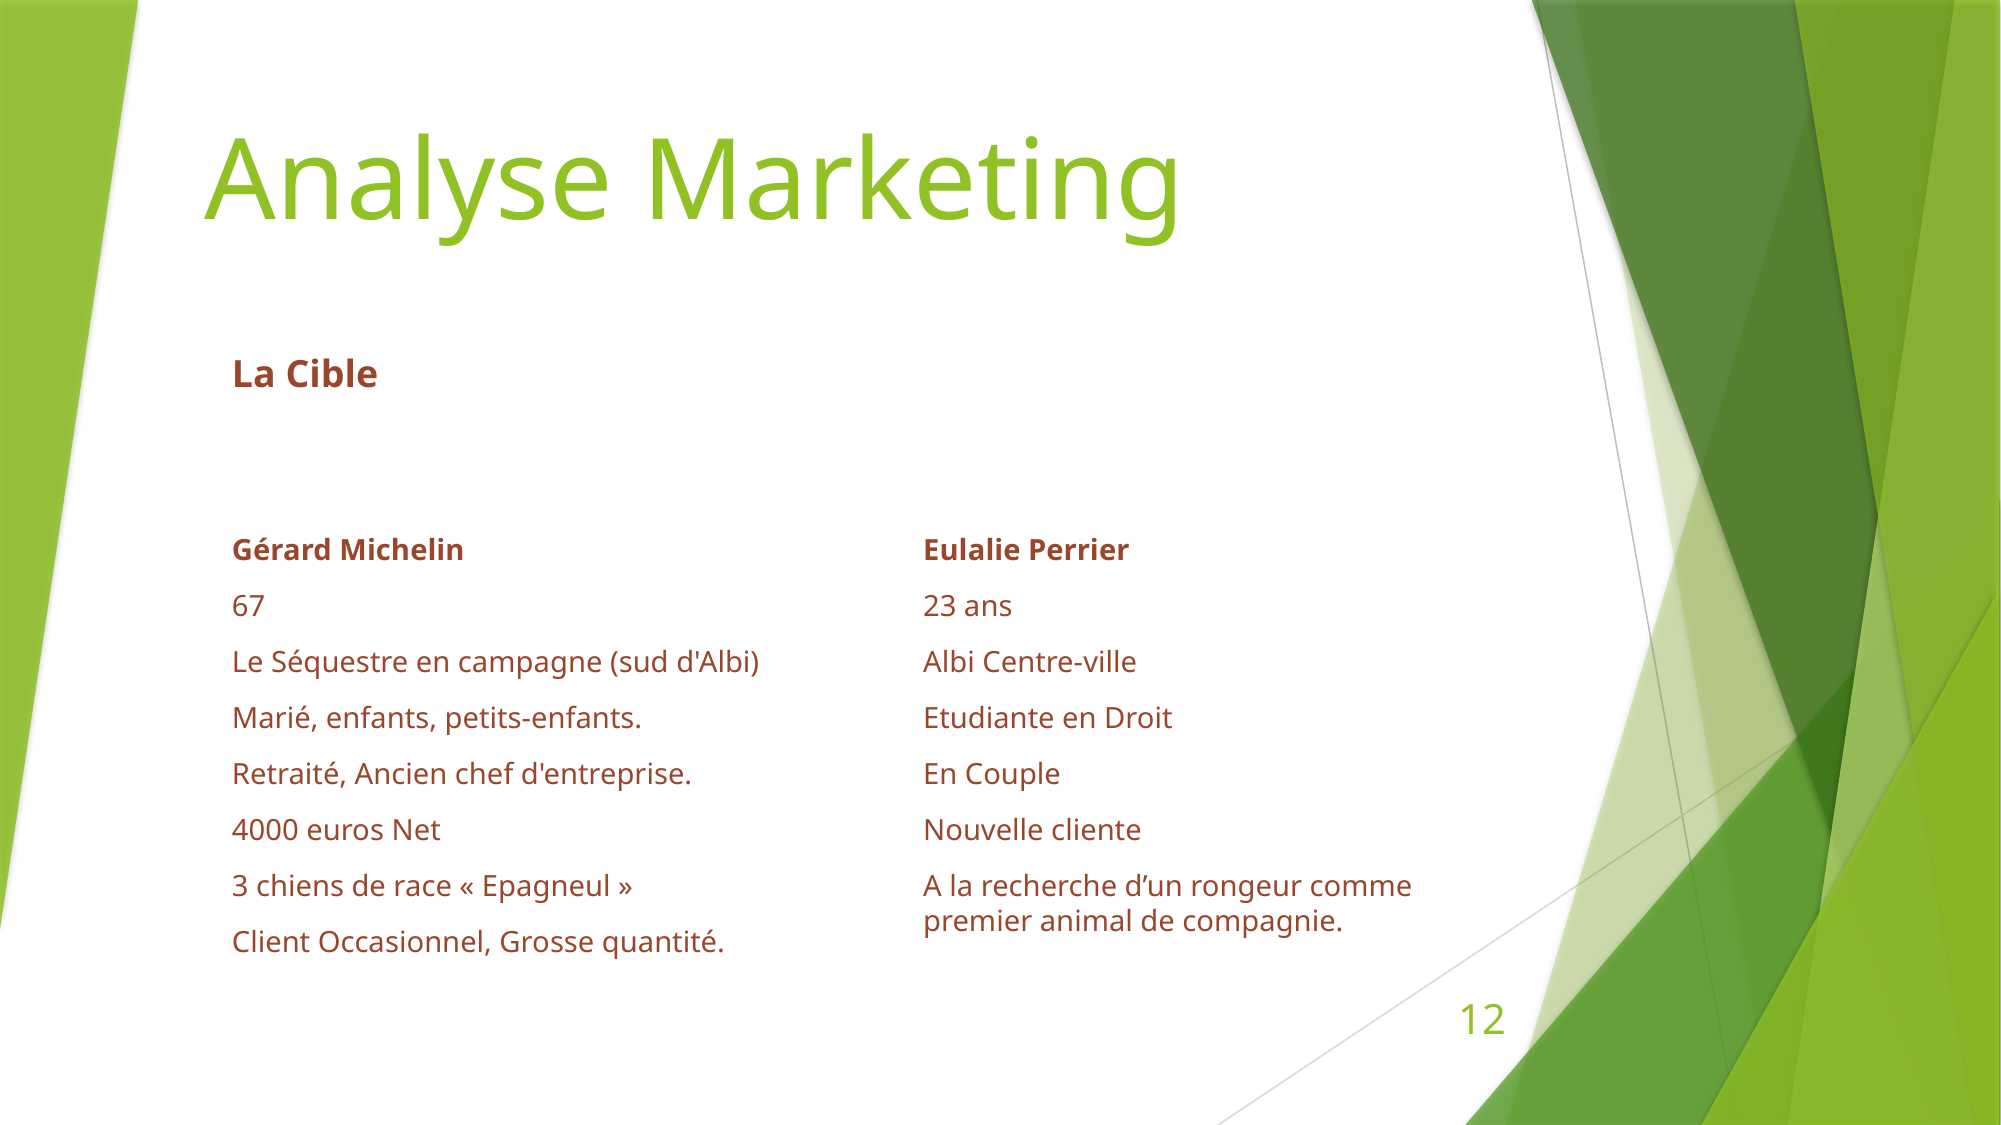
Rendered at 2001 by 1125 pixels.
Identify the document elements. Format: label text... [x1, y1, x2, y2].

text_box Eulalie Perrier 23 ans Albi Centre-ville Etudiante en Droit En Couple Nouvelle cliente A la recherche d’un rongeur comme premier animal de compagnie. [908, 523, 1497, 991]
text_box Gérard Michelin 67 Le Séquestre en campagne (sud d'Albi) Marié, enfants, petits-enfants. Retraité, Ancien chef d'entreprise. 4000 euros Net 3 chiens de race « Epagneul » Client Occasionnel, Grosse quantité. [216, 523, 806, 991]
subtitle La Cible [216, 342, 1203, 431]
title Analyse Marketing [189, 112, 1464, 250]
slide_number 12 [1409, 991, 1522, 1051]
